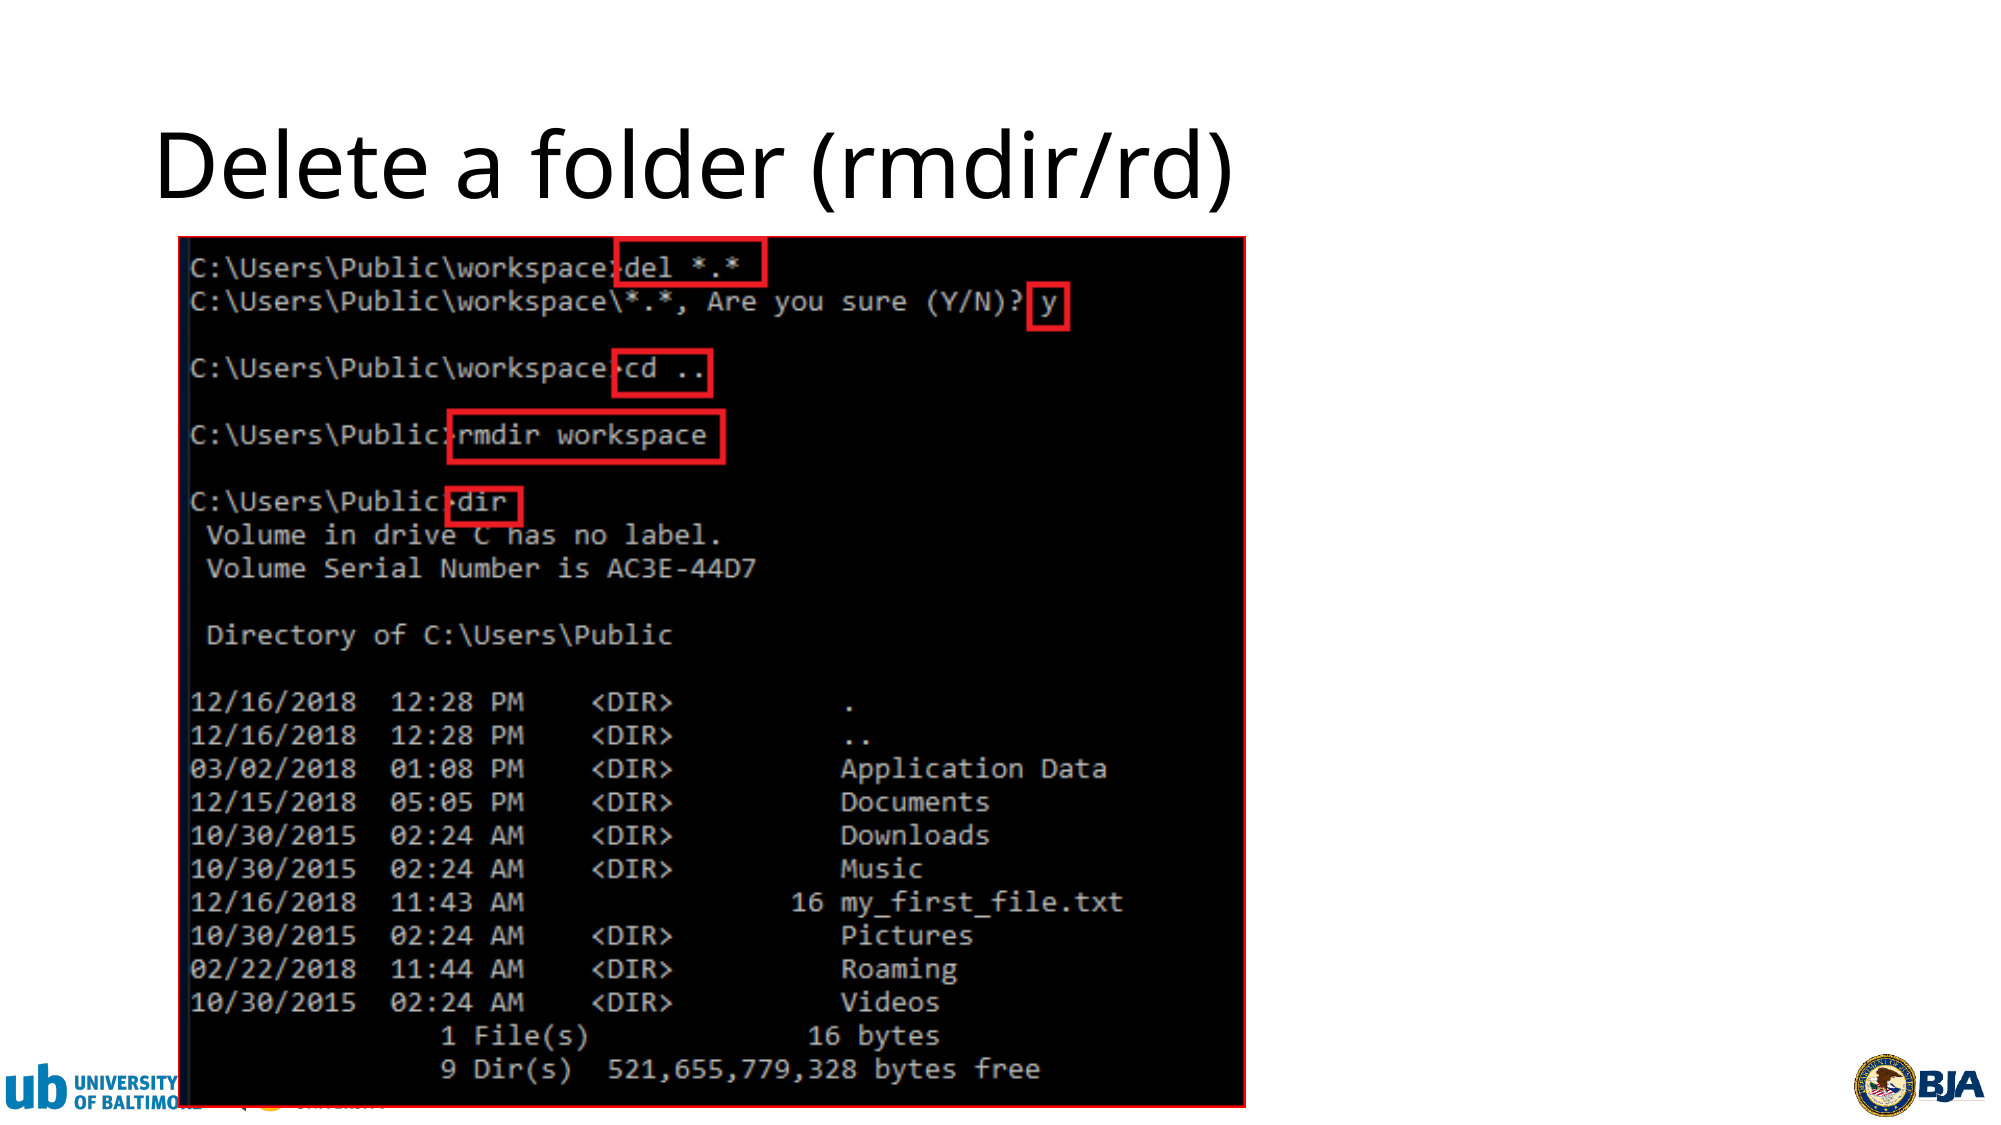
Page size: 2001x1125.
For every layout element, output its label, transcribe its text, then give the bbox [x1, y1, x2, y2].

picture [1854, 1054, 1986, 1117]
picture [0, 236, 1246, 1125]
title Delete a folder (rmdir/rd) [137, 59, 1863, 278]
